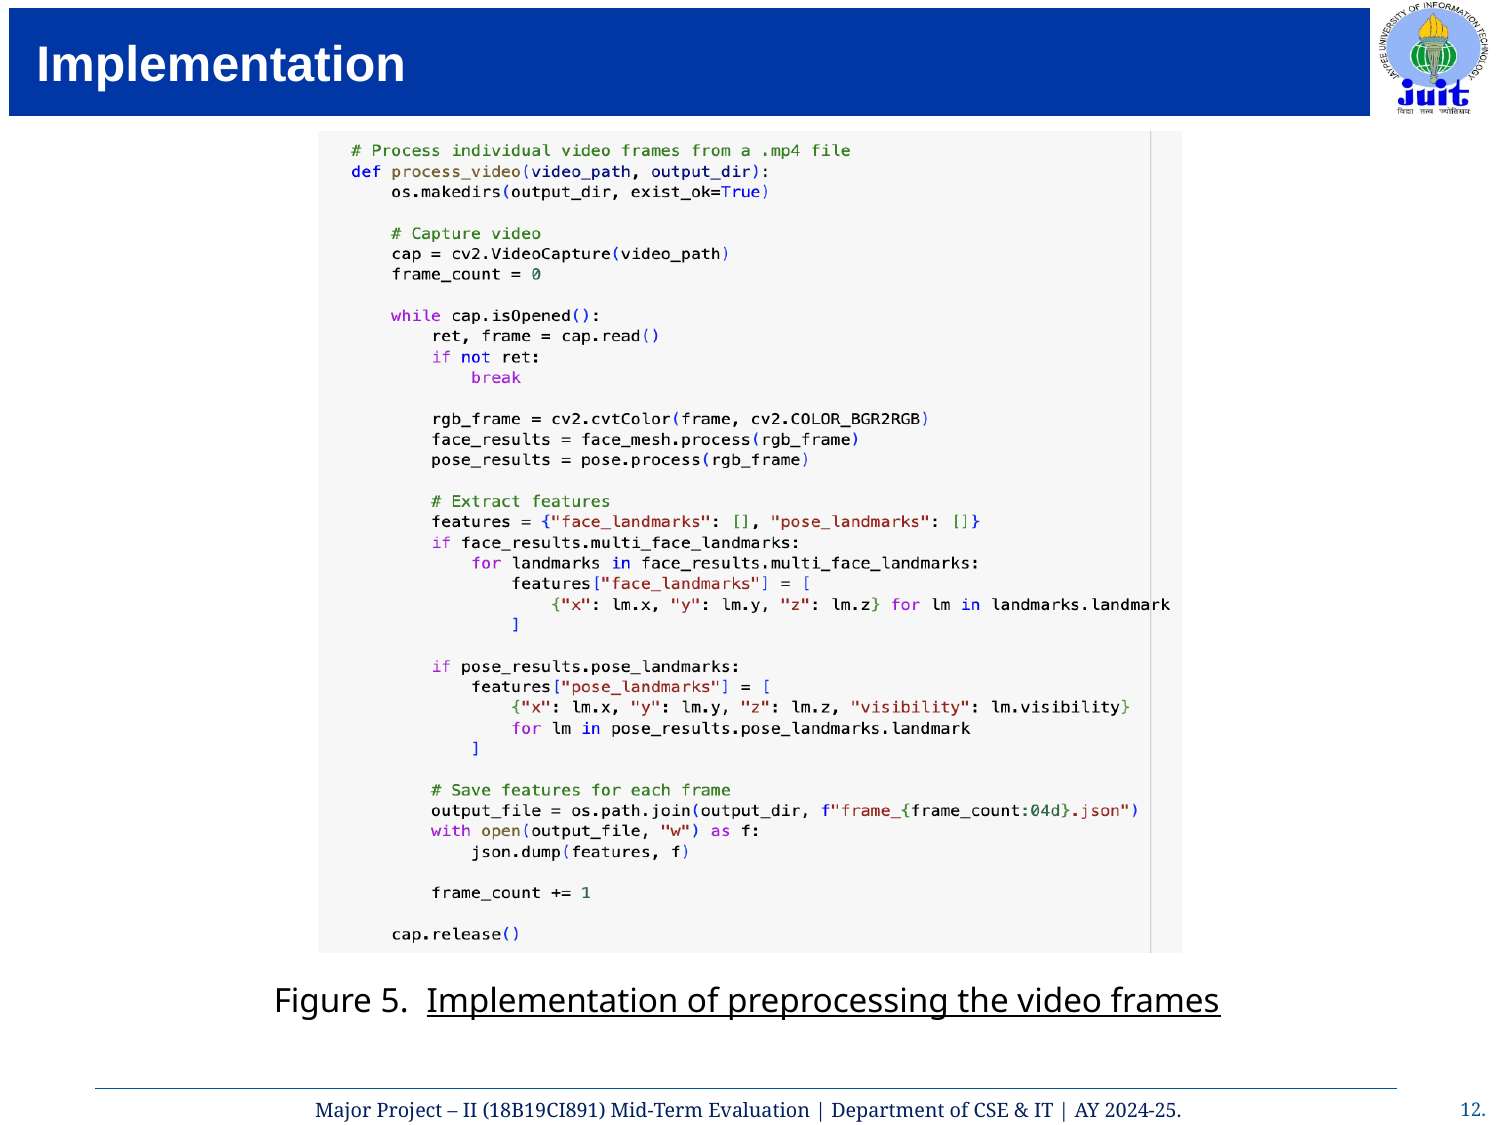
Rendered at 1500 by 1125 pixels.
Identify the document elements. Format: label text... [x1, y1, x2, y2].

text_box [12, 131, 1482, 1083]
text_box Figure 5. Implementation of preprocessing the video frames [242, 971, 1253, 1058]
picture [318, 131, 1182, 954]
title Implementation [4, 2, 1375, 121]
picture [1375, 2, 1500, 114]
